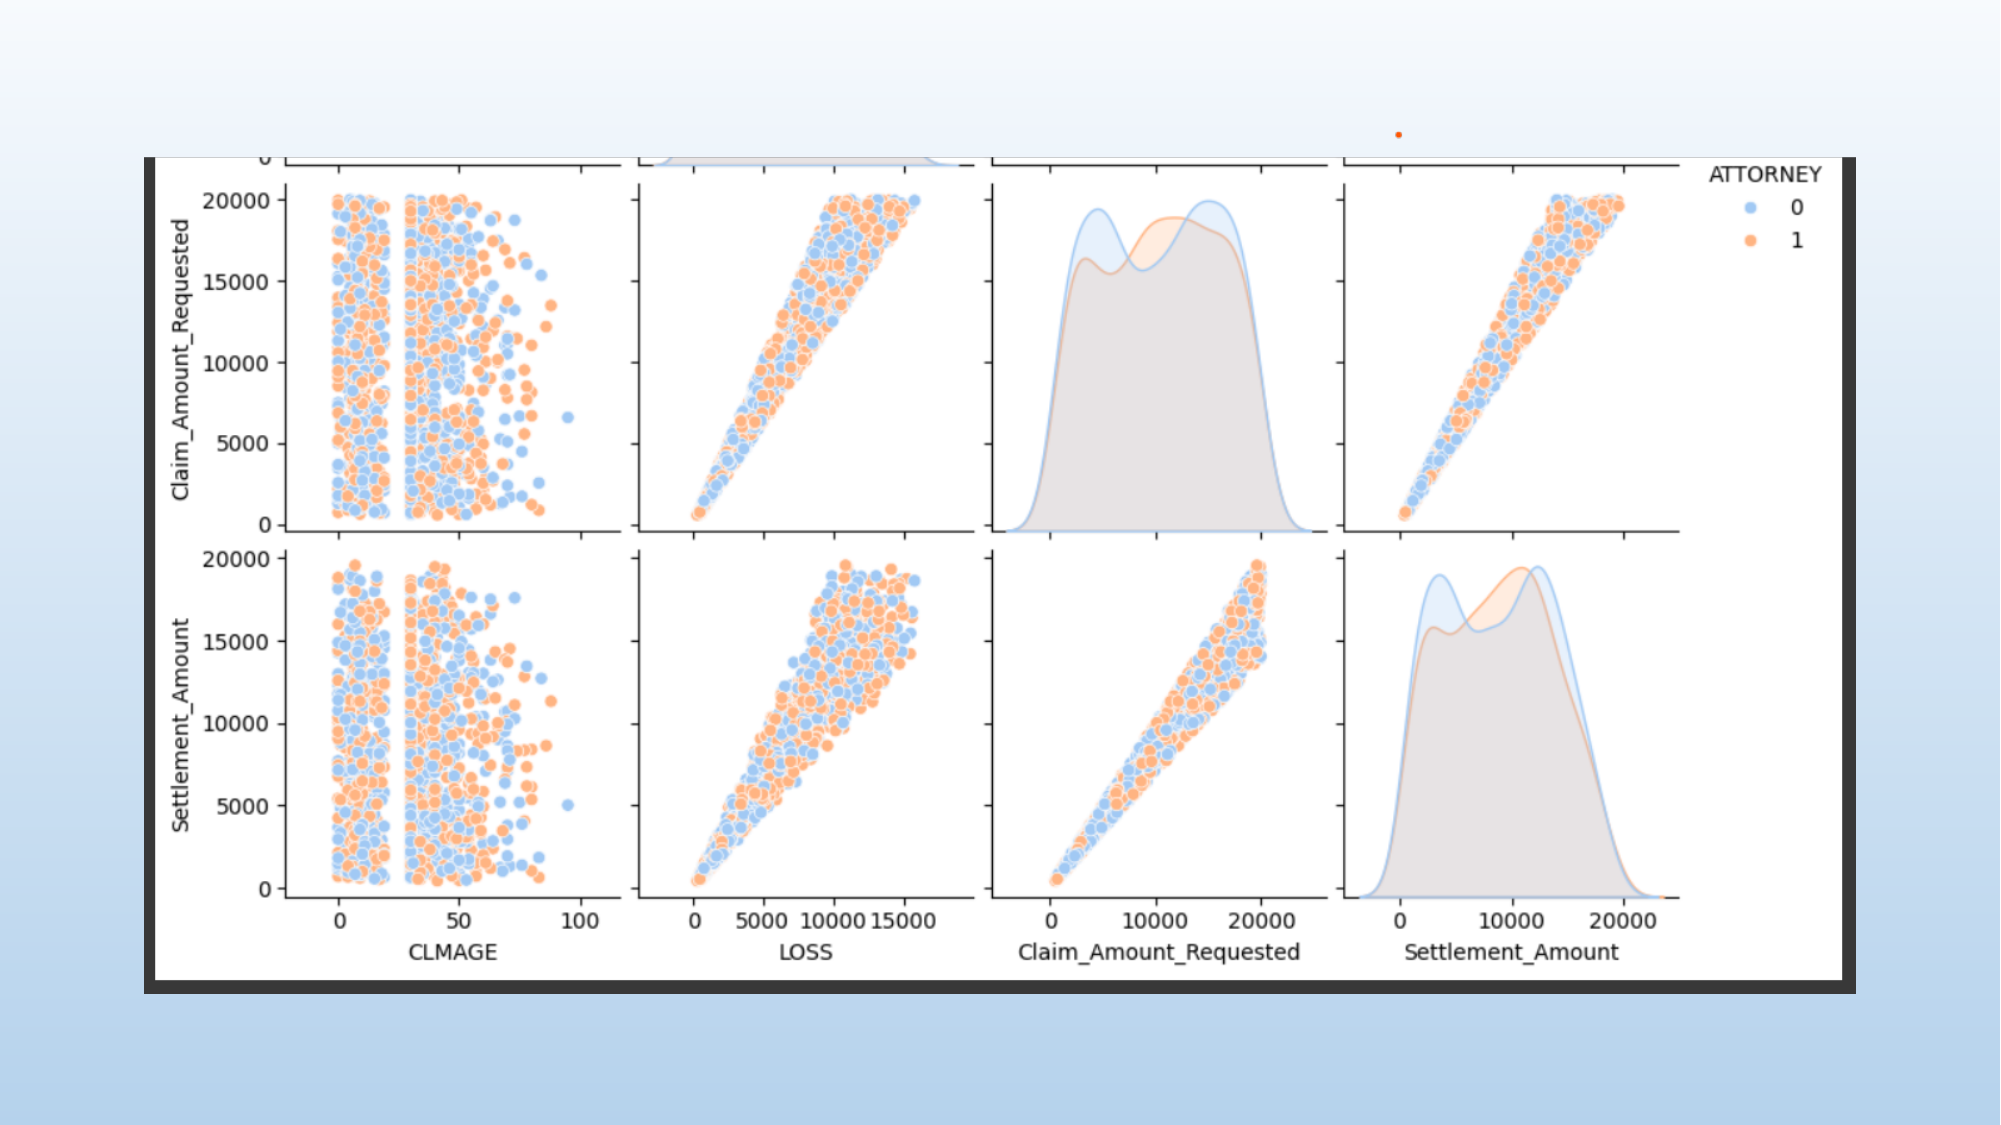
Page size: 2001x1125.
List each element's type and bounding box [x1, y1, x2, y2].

picture [144, 131, 1856, 994]
